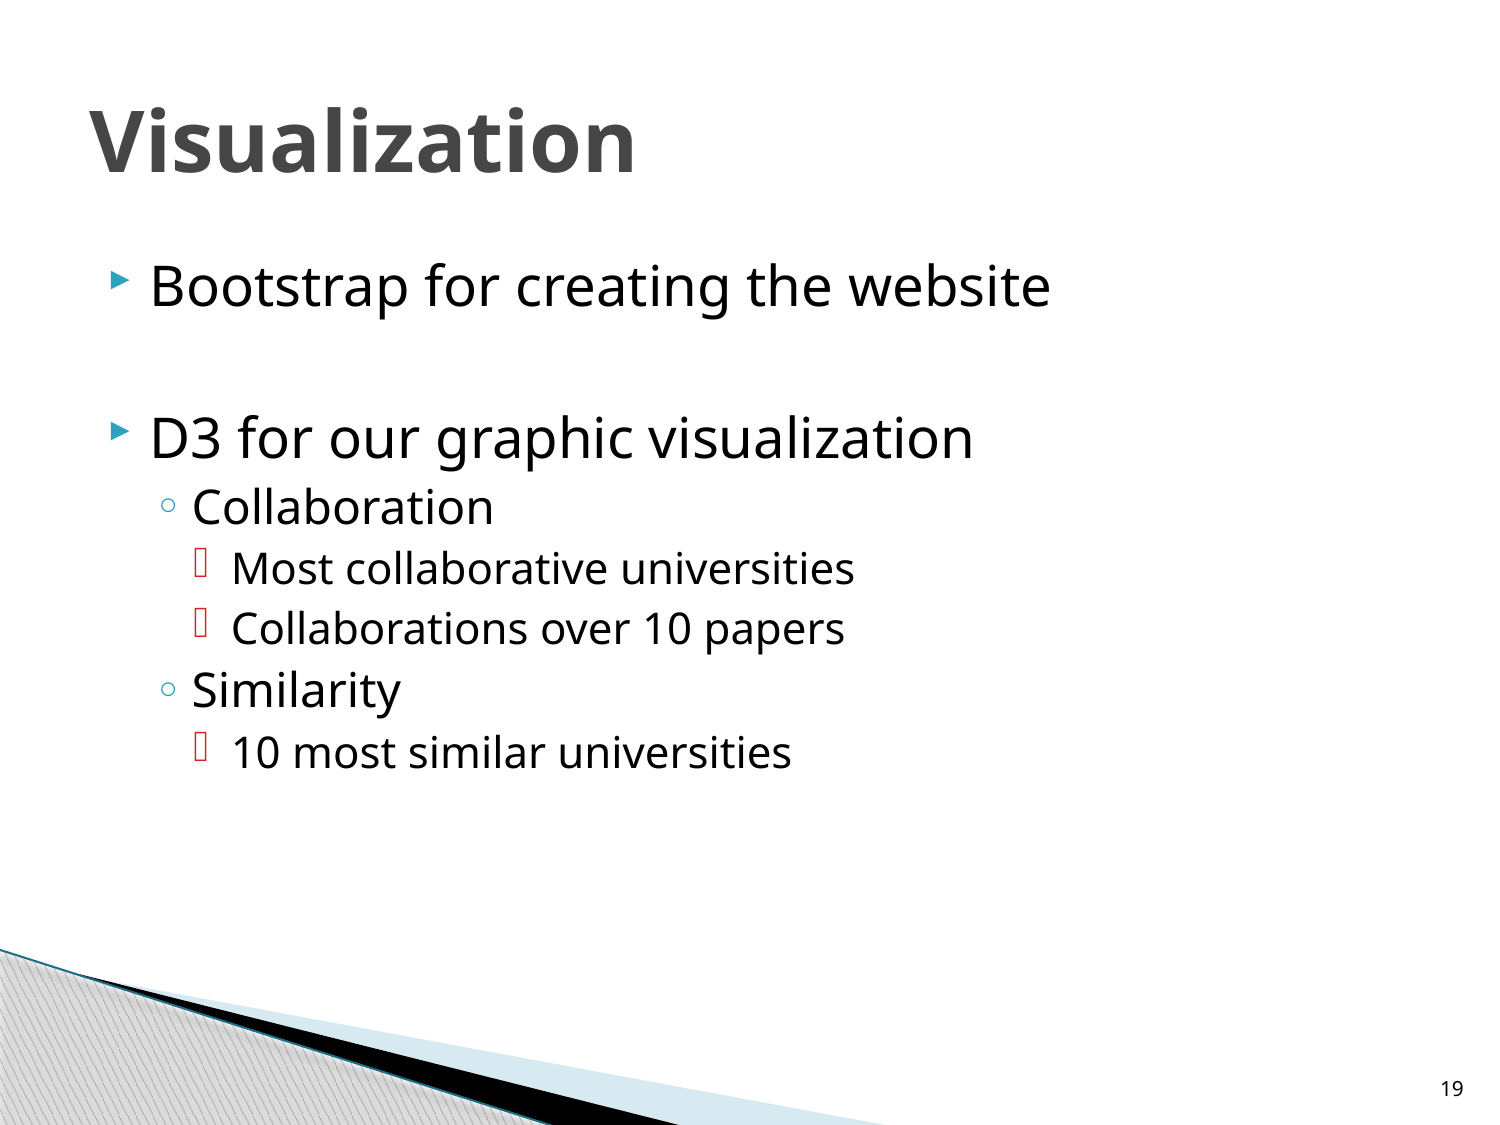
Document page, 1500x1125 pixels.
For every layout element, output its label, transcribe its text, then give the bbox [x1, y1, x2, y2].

list Bootstrap for creating the website D3 for our graphic visualization Collaboration Most collaborative universities Collaborations over 10 papers Similarity 10 most similar universities [75, 243, 1425, 986]
title Visualization [75, 45, 1425, 233]
slide_number 19 [1418, 1051, 1479, 1112]
